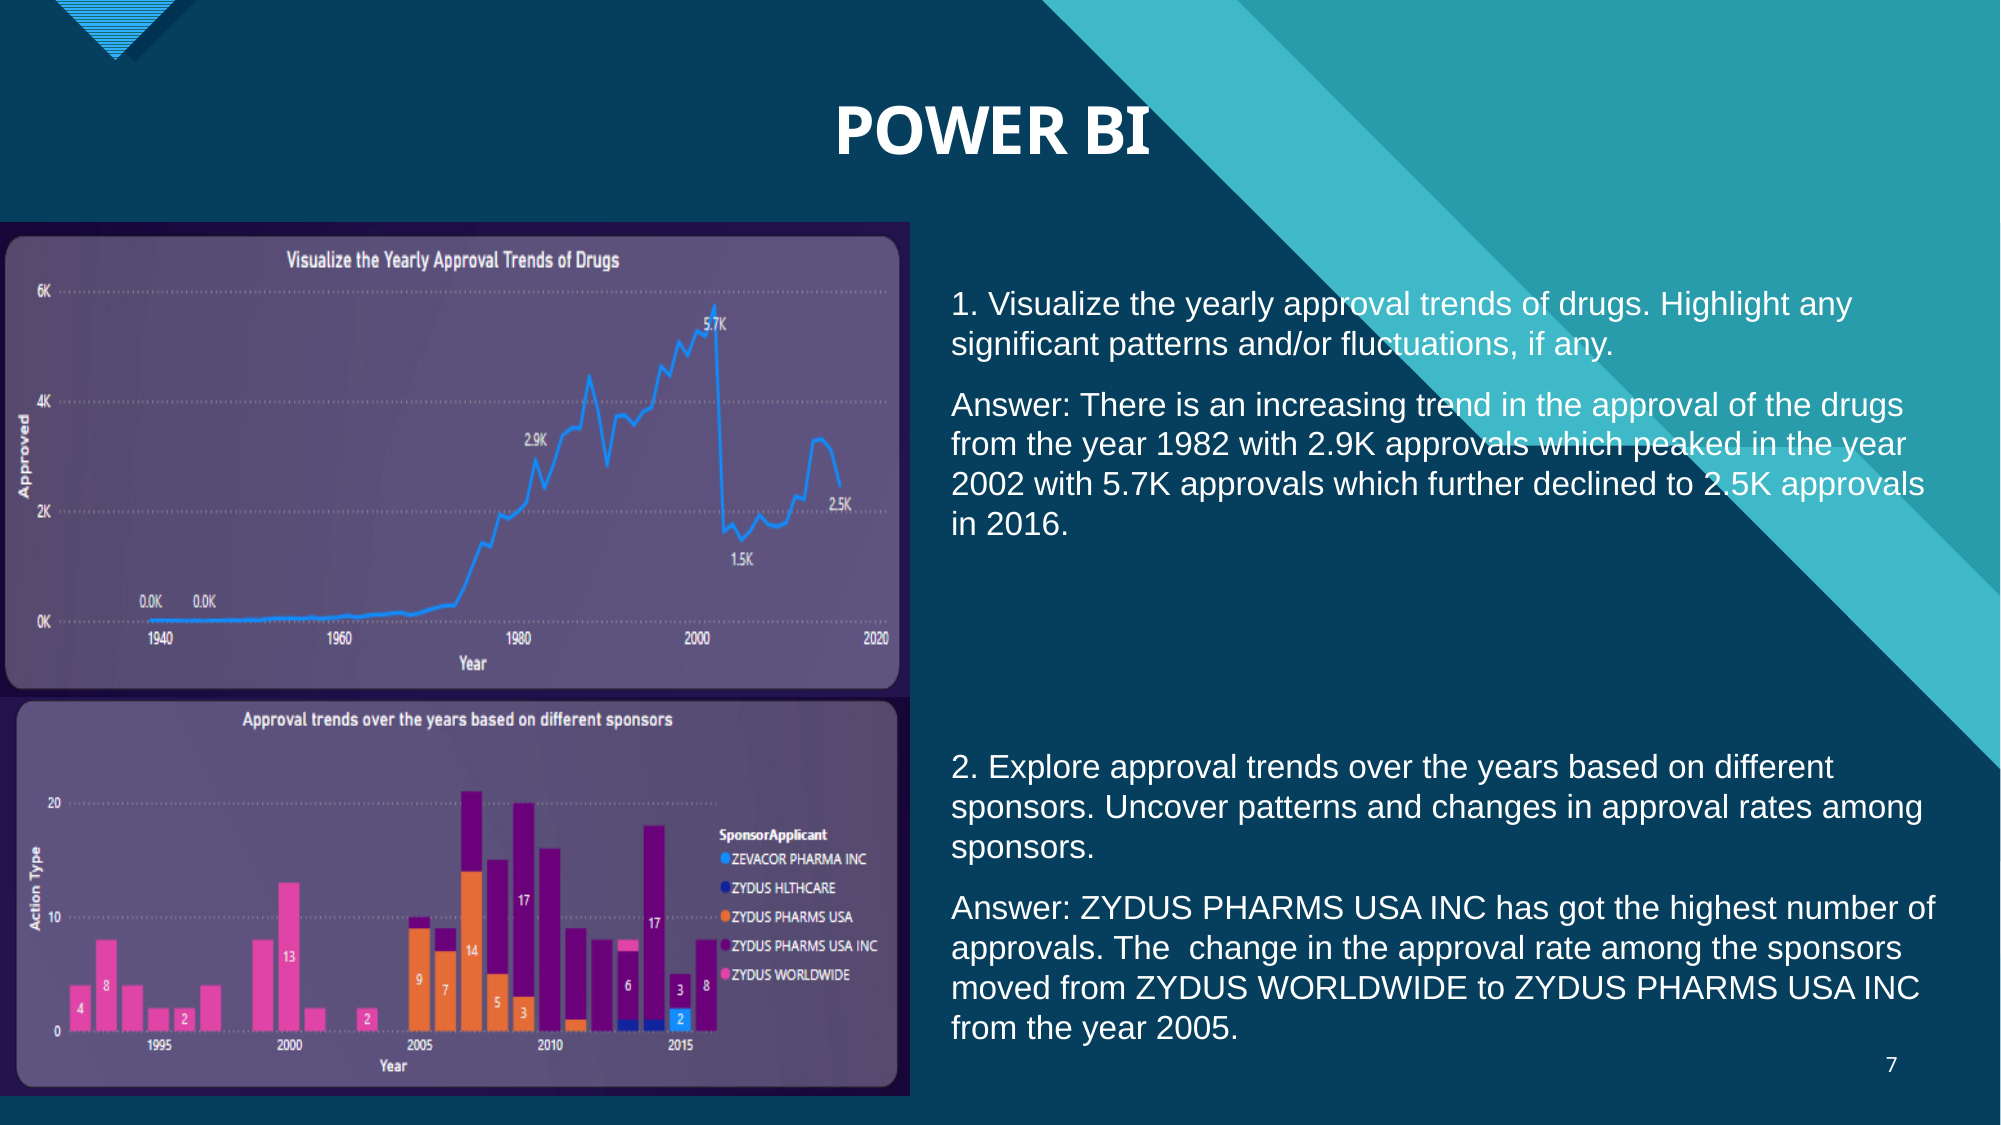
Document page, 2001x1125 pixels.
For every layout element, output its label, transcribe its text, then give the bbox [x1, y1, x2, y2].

title POWER BI [72, 89, 1913, 177]
picture [1229, 976, 1246, 999]
picture [1631, 902, 1639, 918]
picture [1604, 801, 1618, 818]
picture [1661, 977, 1679, 998]
picture [1465, 896, 1484, 919]
picture [1318, 977, 1336, 998]
picture [970, 801, 974, 824]
picture [998, 982, 1012, 998]
picture [1007, 841, 1011, 857]
picture [1350, 761, 1365, 777]
picture [959, 982, 967, 998]
picture [1072, 982, 1076, 998]
picture [1248, 757, 1255, 778]
picture [1158, 977, 1175, 998]
picture [1589, 761, 1603, 778]
picture [1178, 761, 1193, 777]
picture [1565, 938, 1572, 959]
picture [1372, 942, 1386, 958]
picture [1871, 902, 1885, 918]
picture [1195, 1016, 1209, 1039]
picture [1108, 796, 1125, 818]
picture [1007, 1022, 1015, 1038]
picture [1688, 801, 1702, 817]
picture [1889, 801, 1893, 817]
picture [1245, 942, 1249, 958]
picture [1894, 801, 1902, 817]
picture [1769, 797, 1776, 818]
picture [1214, 761, 1228, 778]
picture [1786, 942, 1790, 965]
picture [1927, 895, 1935, 918]
picture [1790, 977, 1808, 999]
picture [1908, 801, 1921, 824]
picture [1907, 801, 1915, 818]
picture [1007, 801, 1011, 817]
picture [1061, 801, 1065, 817]
picture [1083, 1022, 1097, 1045]
picture [1056, 1022, 1071, 1039]
slide_number 7 [1845, 1035, 1913, 1096]
picture [1498, 895, 1502, 918]
picture [963, 1022, 970, 1038]
picture [1136, 935, 1140, 958]
picture [952, 1015, 960, 1038]
picture [1829, 942, 1837, 958]
picture [1342, 977, 1355, 998]
picture [1101, 1022, 1115, 1039]
picture [988, 841, 1003, 858]
picture [1423, 757, 1431, 778]
picture [1814, 976, 1831, 999]
picture [975, 801, 984, 818]
picture [1019, 942, 1034, 958]
picture [1400, 942, 1414, 959]
picture [1029, 761, 1033, 784]
picture [1149, 801, 1162, 818]
picture [1694, 761, 1702, 777]
picture [1841, 902, 1848, 918]
picture [1306, 761, 1315, 778]
picture [1501, 942, 1516, 959]
picture [1689, 761, 1693, 777]
picture [1213, 942, 1221, 958]
picture [977, 942, 986, 959]
picture [1716, 761, 1725, 778]
picture [1158, 1016, 1172, 1038]
picture [993, 902, 1006, 919]
picture [1042, 801, 1056, 818]
picture [1478, 978, 1486, 999]
picture [953, 755, 967, 777]
picture [1325, 896, 1342, 919]
picture [1899, 976, 1918, 999]
picture [1741, 754, 1758, 777]
picture [1484, 942, 1498, 958]
picture [1322, 942, 1330, 958]
picture [969, 982, 976, 998]
picture [991, 756, 1008, 777]
picture [1615, 898, 1622, 919]
picture [1841, 942, 1854, 959]
picture [1576, 761, 1585, 778]
picture [1324, 761, 1337, 778]
picture [1380, 896, 1398, 919]
picture [1780, 761, 1787, 777]
picture [1295, 801, 1309, 817]
picture [1024, 902, 1031, 918]
picture [1628, 801, 1637, 818]
picture [996, 942, 1005, 959]
picture [980, 982, 995, 999]
picture [1853, 895, 1857, 918]
picture [1101, 982, 1105, 998]
picture [1025, 841, 1038, 857]
picture [1183, 801, 1197, 817]
picture [1877, 942, 1885, 958]
picture [1314, 801, 1322, 817]
picture [1044, 1022, 1052, 1038]
picture [1779, 801, 1794, 818]
picture [1826, 757, 1833, 778]
picture [1055, 942, 1069, 959]
picture [1131, 801, 1135, 817]
picture [1503, 902, 1511, 918]
picture [1731, 977, 1753, 998]
picture [1759, 976, 1776, 999]
picture [1644, 902, 1658, 919]
picture [1042, 841, 1056, 858]
picture [976, 902, 980, 918]
picture [981, 902, 989, 918]
picture [1542, 801, 1555, 818]
picture [1713, 938, 1720, 959]
picture [1479, 761, 1493, 784]
picture [1789, 902, 1793, 918]
picture [1208, 935, 1212, 958]
picture [1082, 982, 1097, 998]
picture [1154, 942, 1168, 959]
picture [0, 223, 909, 1095]
picture [1734, 902, 1749, 919]
picture [1165, 801, 1180, 818]
picture [1798, 801, 1811, 818]
picture [1729, 942, 1737, 958]
picture [1434, 754, 1438, 777]
picture [1887, 942, 1900, 959]
picture [1325, 801, 1329, 817]
picture [1725, 754, 1730, 777]
picture [1607, 761, 1620, 777]
picture [972, 942, 976, 965]
picture [1205, 897, 1222, 918]
picture [1136, 801, 1144, 817]
picture [1385, 761, 1400, 778]
picture [1419, 942, 1424, 965]
picture [1848, 801, 1856, 817]
picture [1699, 902, 1711, 925]
picture [1369, 801, 1383, 818]
picture [1281, 942, 1296, 959]
picture [1449, 977, 1466, 998]
picture [1790, 761, 1804, 778]
picture [1082, 897, 1099, 918]
picture [1560, 902, 1569, 918]
picture [1293, 761, 1301, 777]
picture [1623, 801, 1628, 824]
picture [1317, 942, 1321, 958]
picture [1673, 942, 1681, 958]
picture [1213, 1017, 1228, 1039]
picture [1250, 897, 1269, 918]
picture [1909, 902, 1924, 919]
picture [1442, 897, 1459, 918]
picture [1584, 977, 1601, 999]
picture [1524, 801, 1539, 818]
picture [1406, 801, 1415, 818]
picture [1298, 897, 1319, 918]
picture [1668, 942, 1672, 958]
picture [1173, 896, 1191, 919]
picture [1137, 977, 1154, 998]
picture [1858, 942, 1873, 959]
picture [1191, 942, 1204, 959]
picture [1537, 942, 1545, 958]
picture [1469, 801, 1483, 818]
picture [1424, 942, 1433, 959]
picture [1139, 1022, 1146, 1038]
picture [1106, 982, 1114, 998]
picture [1571, 754, 1576, 777]
picture [1639, 977, 1656, 998]
picture [1343, 801, 1356, 818]
picture [1807, 902, 1814, 919]
picture [1641, 801, 1645, 824]
picture [1741, 801, 1749, 817]
picture [1359, 942, 1367, 958]
picture [1830, 902, 1839, 918]
picture [1126, 897, 1145, 918]
picture [1291, 976, 1313, 999]
picture [1025, 801, 1038, 817]
picture [1061, 841, 1065, 857]
picture [1034, 761, 1043, 778]
picture [1393, 801, 1401, 817]
picture [1697, 902, 1706, 918]
picture [1016, 982, 1030, 999]
picture [1071, 801, 1084, 818]
picture [1582, 801, 1590, 817]
picture [1515, 761, 1529, 778]
picture [1061, 975, 1069, 998]
picture [1769, 898, 1776, 919]
picture [1405, 761, 1412, 777]
picture [970, 841, 974, 864]
picture [1116, 982, 1124, 998]
picture [1672, 895, 1676, 918]
picture [1683, 977, 1703, 998]
picture [1537, 977, 1554, 998]
picture [1141, 942, 1149, 958]
picture [992, 1022, 996, 1038]
picture [1115, 937, 1132, 958]
picture [1343, 938, 1351, 959]
picture [1456, 801, 1464, 817]
picture [1201, 801, 1215, 817]
picture [1084, 761, 1098, 777]
picture [1687, 942, 1700, 965]
picture [973, 1022, 988, 1039]
picture [1012, 841, 1020, 857]
picture [1168, 761, 1172, 777]
picture [1752, 801, 1766, 818]
picture [1330, 801, 1338, 817]
picture [1506, 801, 1514, 818]
picture [1205, 977, 1223, 999]
picture [1516, 902, 1531, 919]
picture [1154, 761, 1163, 778]
picture [1196, 761, 1210, 777]
picture [1627, 942, 1635, 958]
picture [1439, 761, 1447, 777]
picture [1794, 902, 1802, 918]
picture [1835, 977, 1854, 998]
picture [1368, 761, 1382, 777]
picture [1112, 761, 1126, 778]
picture [1009, 902, 1017, 918]
picture [991, 942, 996, 965]
picture [1544, 761, 1557, 778]
picture [1456, 942, 1463, 958]
picture [1579, 902, 1594, 919]
picture [1442, 942, 1451, 959]
picture [1488, 982, 1503, 999]
picture [1646, 801, 1655, 818]
picture [1382, 977, 1411, 998]
picture [953, 841, 966, 857]
picture [1809, 761, 1813, 777]
picture [953, 942, 968, 959]
picture [1875, 977, 1893, 998]
picture [1791, 942, 1800, 959]
picture [1577, 801, 1581, 817]
picture [1316, 754, 1320, 777]
list 1. Visualize the yearly approval trends of drugs. Highlight any significant patterns and/or fluctuations, if any. Answer: There is an increasing trend in the approval of the drugs from the year 1982 with 2.9K approvals which peaked in the year 2002 with 5.7K approvals which further declined to 2.5K approvals in 2016. 2. Explore approval trends over the years based on different sponsors. Uncover patterns and changes in approval rates among sponsors. Answer: ZYDUS PHARMS USA INC has got the highest number of approvals. The change in the approval rate among the sponsors moved from ZYDUS WORLDWIDE to ZYDUS PHARMS USA INC from the year 2005. [935, 274, 1963, 594]
picture [1043, 975, 1048, 998]
picture [1181, 977, 1200, 998]
picture [1607, 976, 1625, 999]
picture [1263, 942, 1271, 959]
picture [1054, 761, 1069, 778]
picture [1670, 761, 1685, 778]
picture [1707, 977, 1725, 998]
picture [1753, 902, 1766, 919]
picture [1516, 977, 1533, 998]
picture [1264, 942, 1277, 965]
picture [1547, 942, 1562, 959]
picture [1642, 761, 1651, 778]
picture [1354, 935, 1358, 958]
picture [975, 841, 984, 858]
picture [1858, 801, 1865, 817]
picture [1493, 801, 1501, 817]
picture [1670, 801, 1685, 818]
picture [1028, 1018, 1035, 1039]
picture [1534, 761, 1538, 777]
picture [1425, 977, 1444, 998]
picture [1649, 942, 1664, 959]
picture [1054, 902, 1061, 918]
picture [1360, 977, 1379, 998]
picture [1258, 801, 1273, 818]
picture [1037, 942, 1051, 958]
picture [1250, 942, 1258, 958]
picture [1603, 942, 1617, 959]
picture [1274, 897, 1292, 918]
picture [1622, 942, 1626, 958]
picture [1437, 942, 1441, 965]
picture [1245, 801, 1254, 818]
picture [1705, 801, 1720, 818]
picture [1388, 801, 1392, 817]
picture [997, 1022, 1005, 1038]
picture [1176, 1016, 1191, 1039]
picture [1401, 897, 1421, 918]
picture [1259, 761, 1266, 777]
picture [1012, 801, 1020, 817]
picture [1814, 761, 1822, 777]
picture [1560, 977, 1578, 998]
picture [1080, 942, 1093, 959]
picture [1534, 902, 1547, 919]
picture [1226, 942, 1241, 959]
picture [1276, 797, 1292, 818]
picture [1009, 942, 1013, 958]
picture [1597, 898, 1604, 919]
picture [1660, 801, 1664, 817]
picture [1760, 761, 1775, 778]
picture [1742, 942, 1756, 959]
picture [1769, 942, 1782, 958]
picture [1496, 761, 1511, 778]
picture [1488, 801, 1492, 817]
picture [1269, 761, 1283, 778]
picture [1890, 902, 1898, 918]
picture [1131, 761, 1136, 784]
picture [1357, 897, 1374, 919]
picture [1150, 897, 1168, 919]
picture [1722, 902, 1730, 918]
picture [1466, 942, 1481, 959]
picture [953, 801, 966, 817]
picture [1240, 801, 1244, 824]
picture [1637, 942, 1644, 958]
picture [988, 801, 1003, 818]
picture [1074, 761, 1081, 777]
picture [1624, 761, 1638, 778]
picture [1149, 761, 1153, 784]
picture [1626, 895, 1630, 918]
picture [1071, 841, 1084, 858]
picture [1136, 761, 1145, 778]
picture [1452, 761, 1466, 778]
picture [1220, 801, 1224, 817]
picture [1034, 902, 1049, 919]
picture [1677, 902, 1685, 918]
picture [1507, 801, 1520, 824]
picture [1034, 982, 1043, 999]
picture [1562, 902, 1574, 925]
picture [1012, 761, 1024, 777]
picture [1686, 942, 1694, 959]
picture [952, 897, 972, 918]
picture [1227, 897, 1245, 918]
picture [1259, 977, 1288, 998]
picture [1858, 902, 1867, 919]
picture [1451, 794, 1455, 817]
picture [1103, 897, 1120, 918]
picture [1870, 801, 1884, 818]
picture [1651, 754, 1656, 777]
picture [1824, 801, 1838, 818]
picture [1434, 801, 1446, 818]
picture [1575, 942, 1590, 959]
picture [1804, 942, 1819, 958]
picture [1416, 794, 1420, 817]
picture [1288, 761, 1292, 777]
picture [1119, 1022, 1134, 1039]
